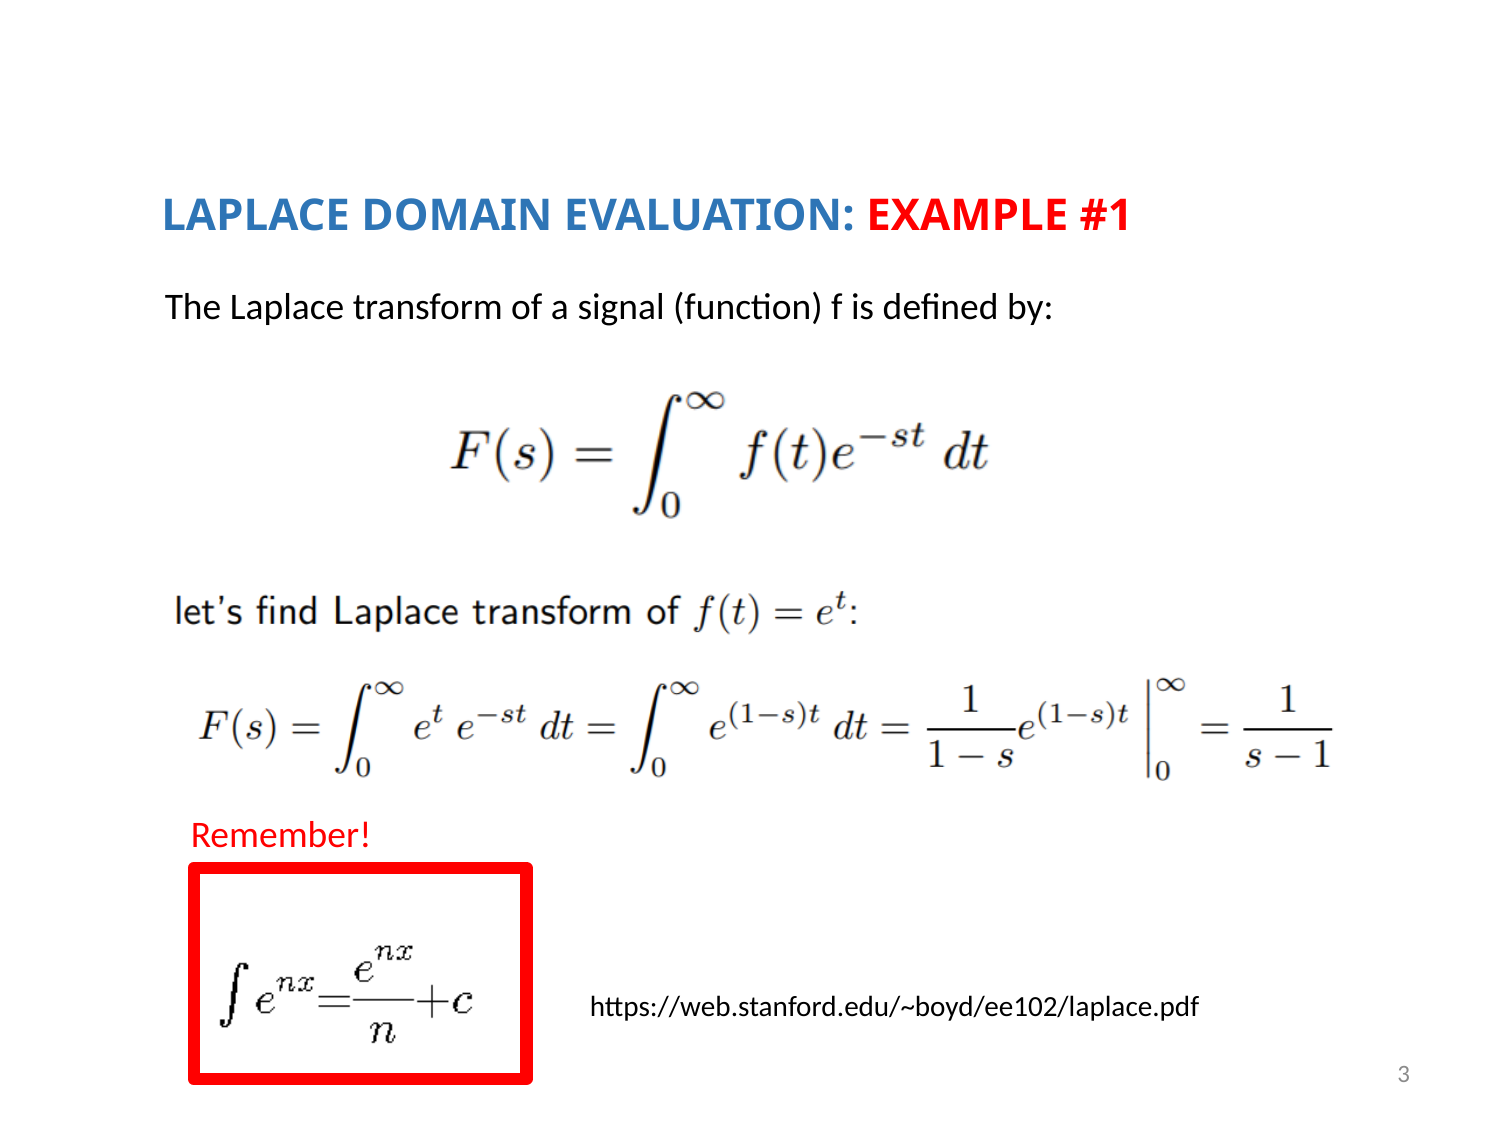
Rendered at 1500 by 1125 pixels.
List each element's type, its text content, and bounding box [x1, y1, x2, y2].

picture [374, 343, 1049, 533]
text_box Remember! [176, 824, 387, 863]
picture [199, 873, 521, 1073]
picture [133, 563, 1401, 815]
slide_number 3 [1074, 1042, 1425, 1103]
text_box https://web.stanford.edu/~boyd/ee102/laplace.pdf [574, 979, 1325, 1030]
text_box LAPLACE DOMAIN EVALUATION: EXAMPLE #1 [149, 134, 1401, 274]
text_box The Laplace transform of a signal (function) f is defined by: [149, 274, 1425, 335]
